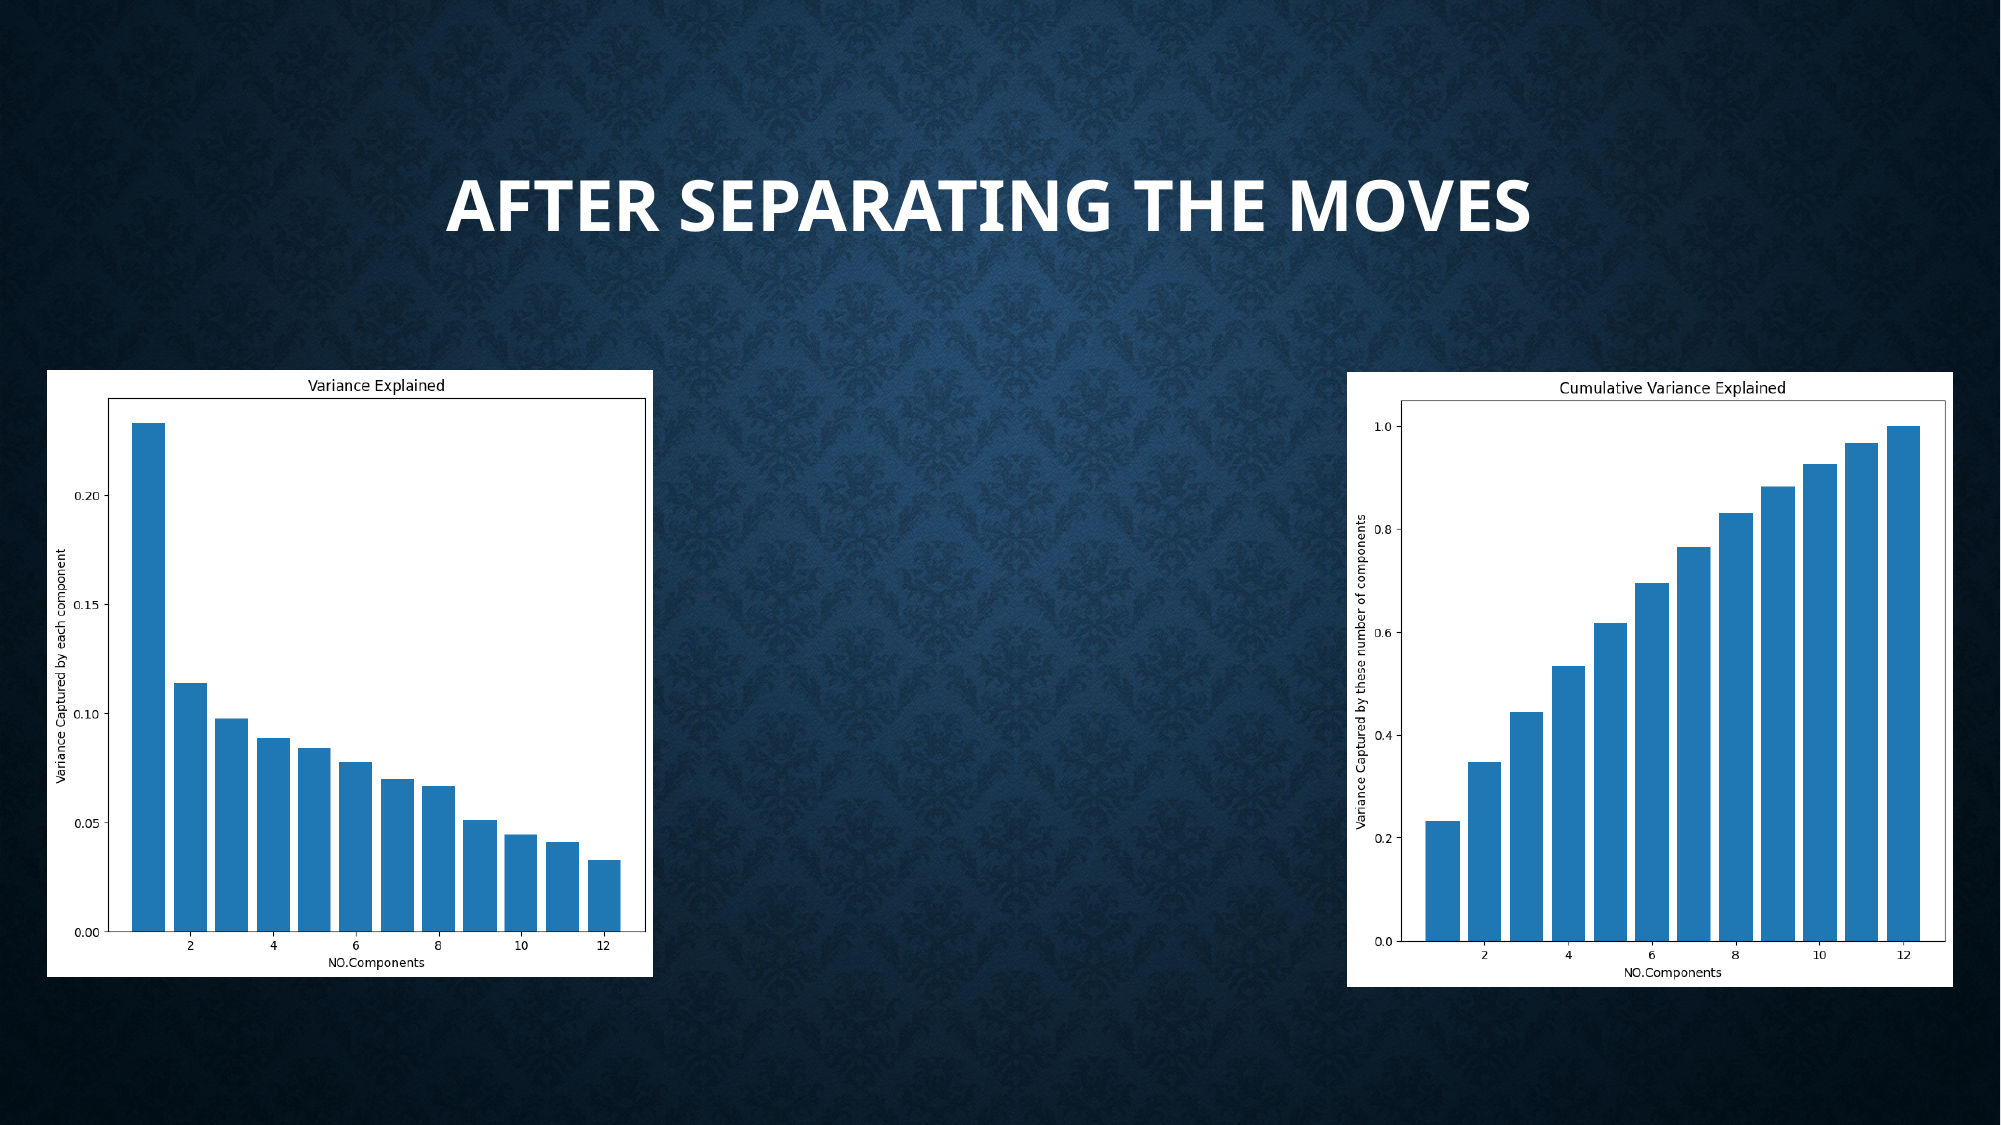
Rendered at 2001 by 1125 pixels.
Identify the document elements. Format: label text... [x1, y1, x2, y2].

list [47, 369, 654, 977]
title After separating the moves [149, 99, 1849, 318]
picture [1346, 371, 1953, 987]
